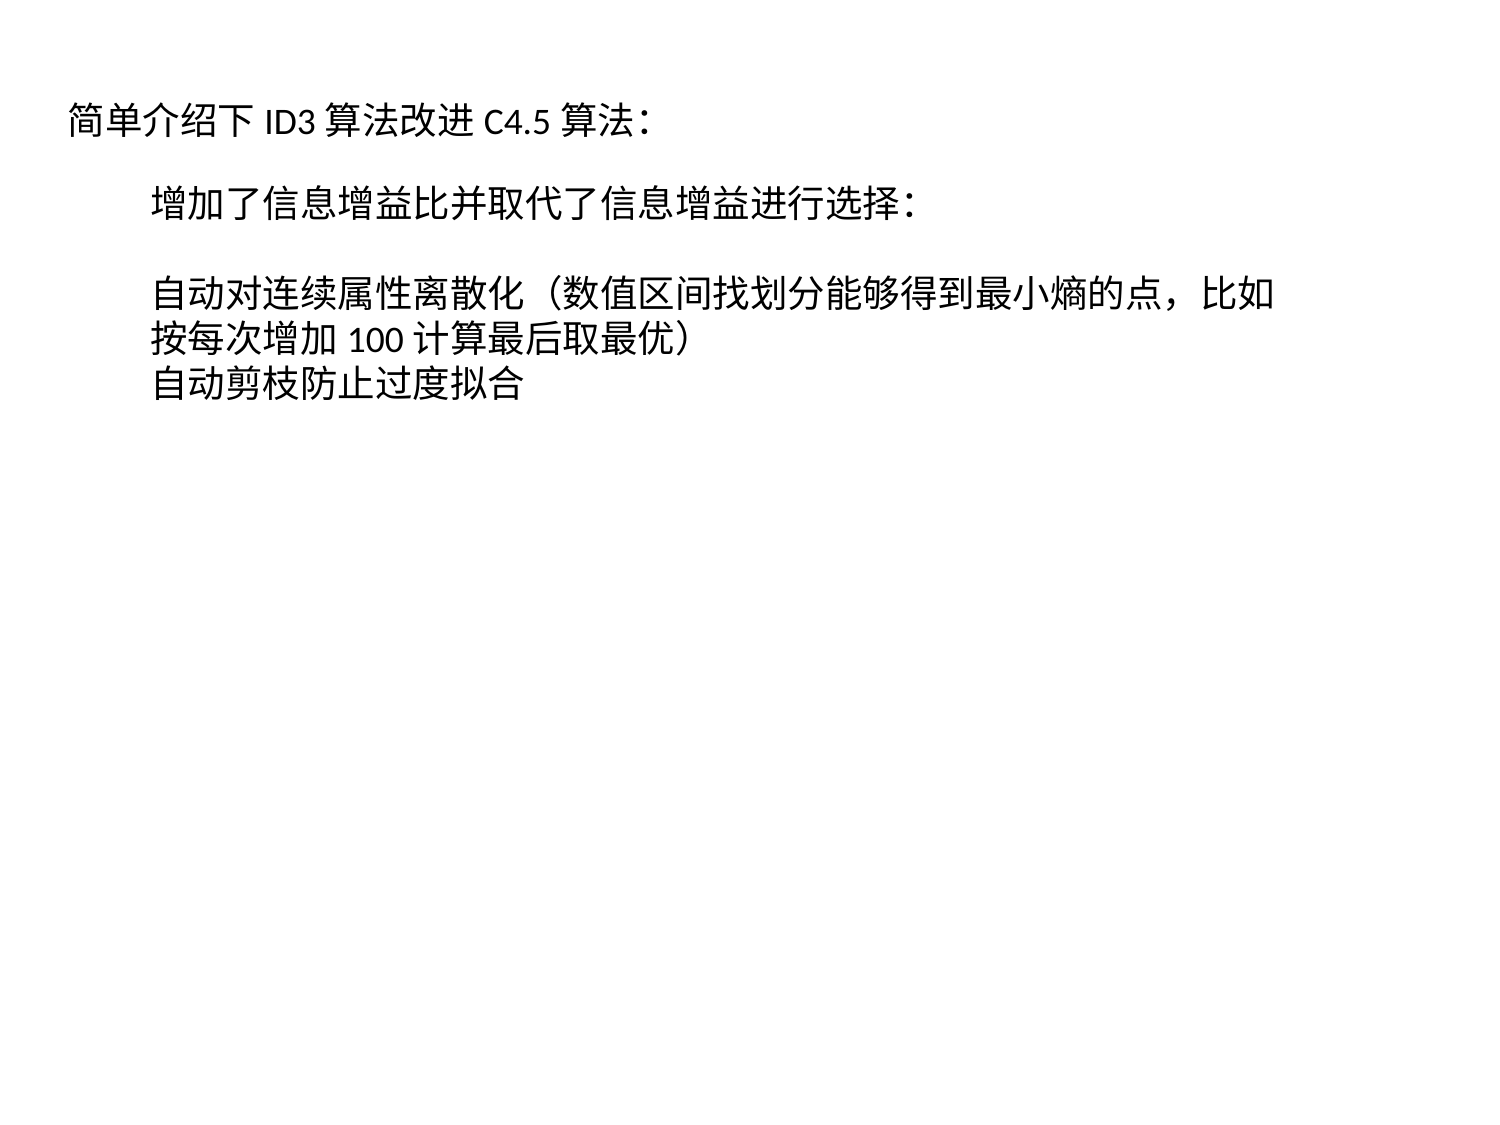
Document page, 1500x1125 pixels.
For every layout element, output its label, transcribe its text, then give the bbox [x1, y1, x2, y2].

text_box 简单介绍下ID3算法改进C4.5算法： [53, 89, 1140, 285]
